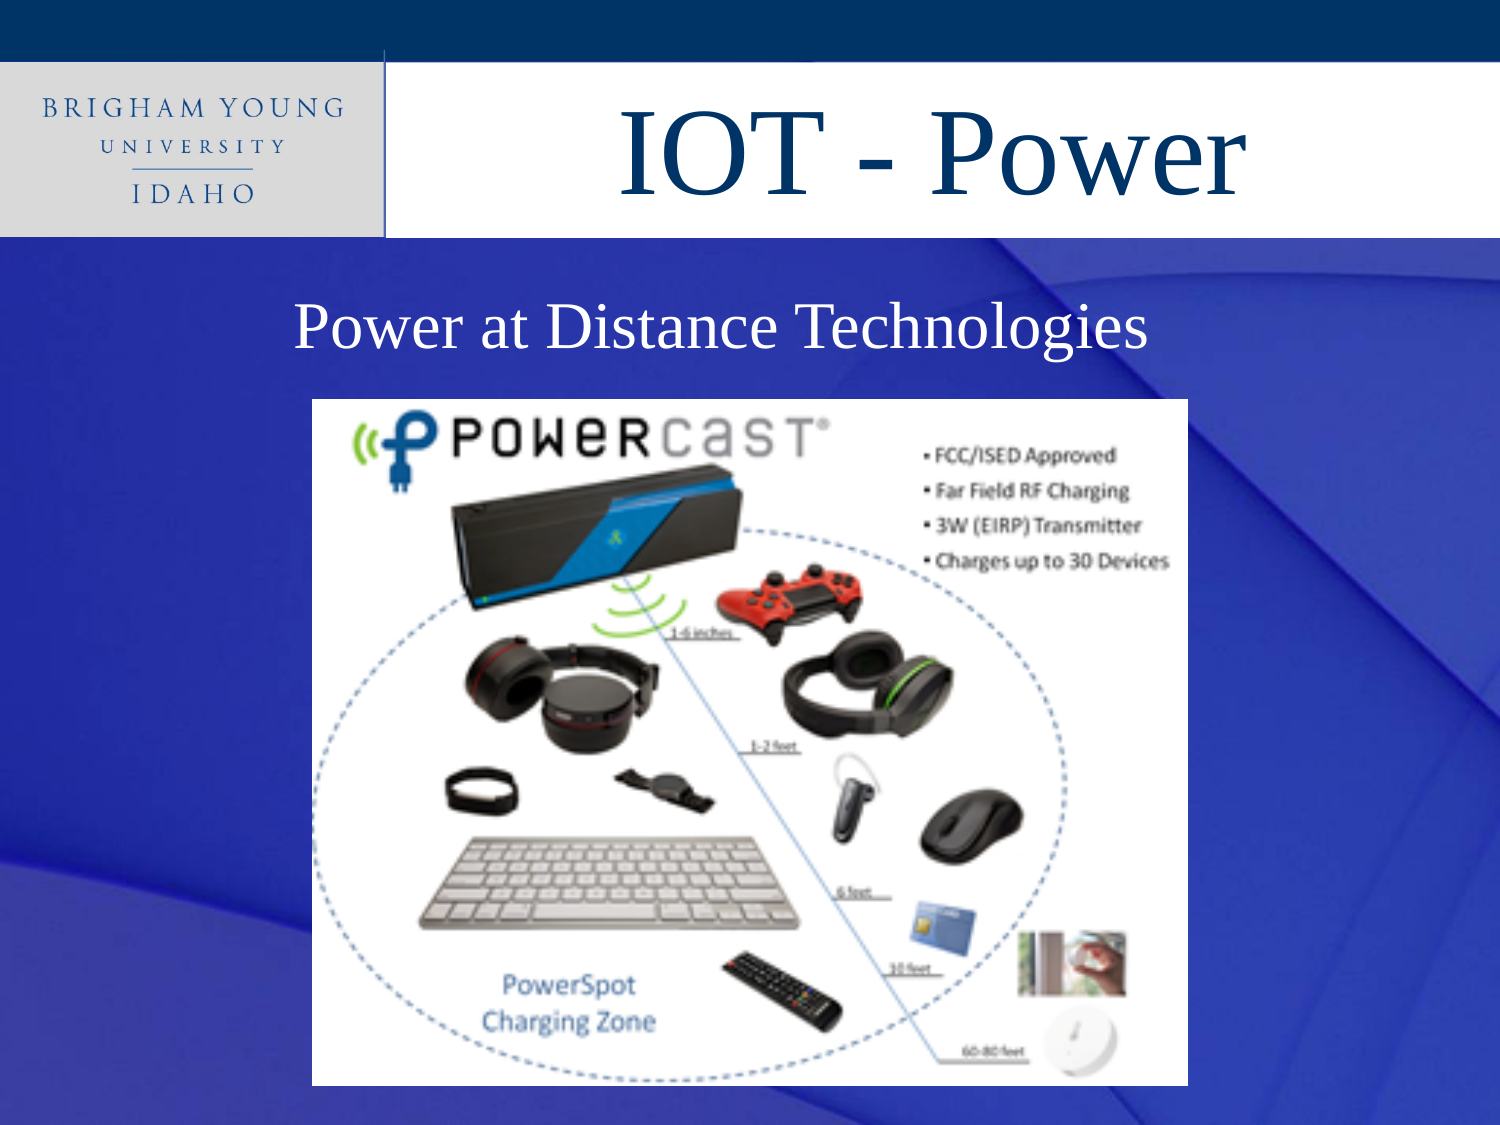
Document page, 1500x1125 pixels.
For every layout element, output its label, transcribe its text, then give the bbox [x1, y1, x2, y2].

text_box Power at Distance Technologies [278, 274, 1166, 370]
picture [0, 62, 1500, 1125]
text_box IOT - Power [603, 62, 1263, 228]
